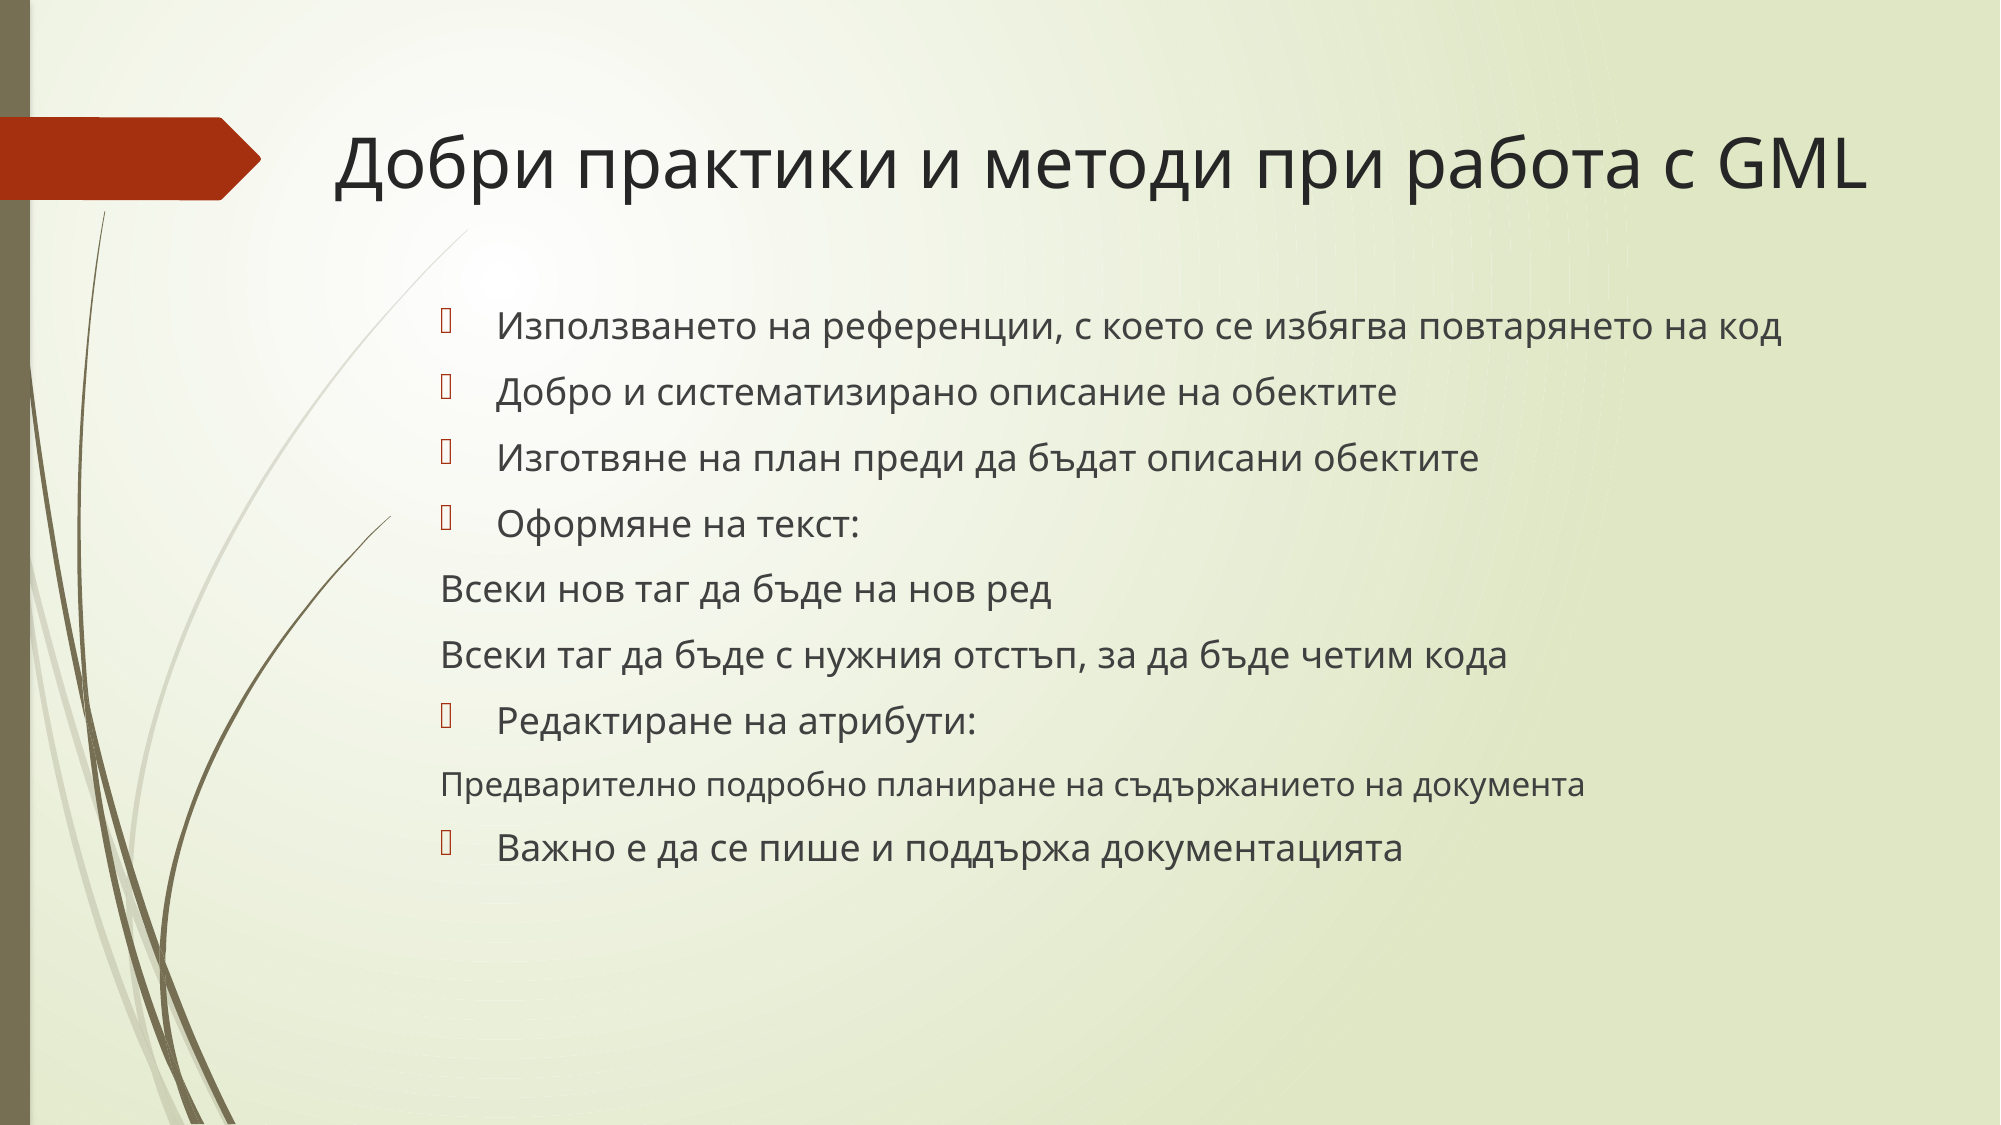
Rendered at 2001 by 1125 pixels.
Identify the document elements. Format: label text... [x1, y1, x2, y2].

list Използването на референции, с което се избягва повтарянето на код Добро и систематизирано описание на обектите Изготвяне на план преди да бъдат описани обектите Оформяне на текст: Всеки нов таг да бъде на нов ред Всеки таг да бъде с нужния отстъп, за да бъде четим кода Редактиране на атрибути: Предварително подробно планиране на съдържанието на документа Важно е да се пише и поддържа документацията [424, 294, 1888, 915]
title Добри практики и методи при работа с GML [316, 110, 1888, 295]
